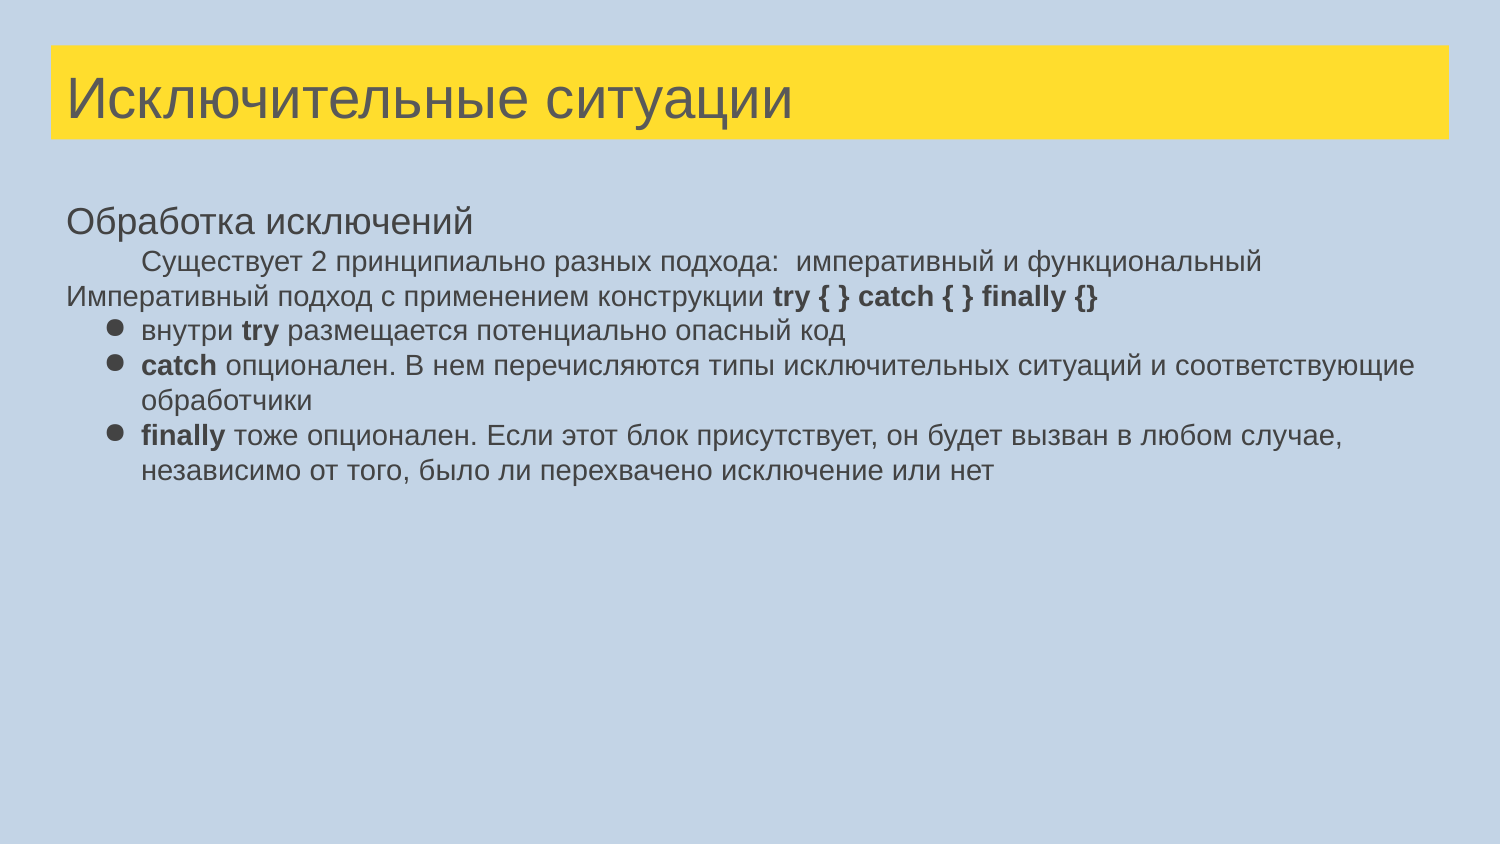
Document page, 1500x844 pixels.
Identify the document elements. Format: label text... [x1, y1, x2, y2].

title Исключительные ситуации [51, 45, 1449, 140]
text_box Обработка исключений Существует 2 принципиально разных подхода: императивный и функциональный Императивный подход с применением конструкции try { } catch { } finally {} внутри try размещается потенциально опасный код catch опционален. В нем перечисляются типы исключительных ситуаций и соответствующие обработчики finally тоже опционален. Если этот блок присутствует, он будет вызван в любом случае, независимо от того, было ли перехвачено исключение или нет [51, 181, 1449, 606]
